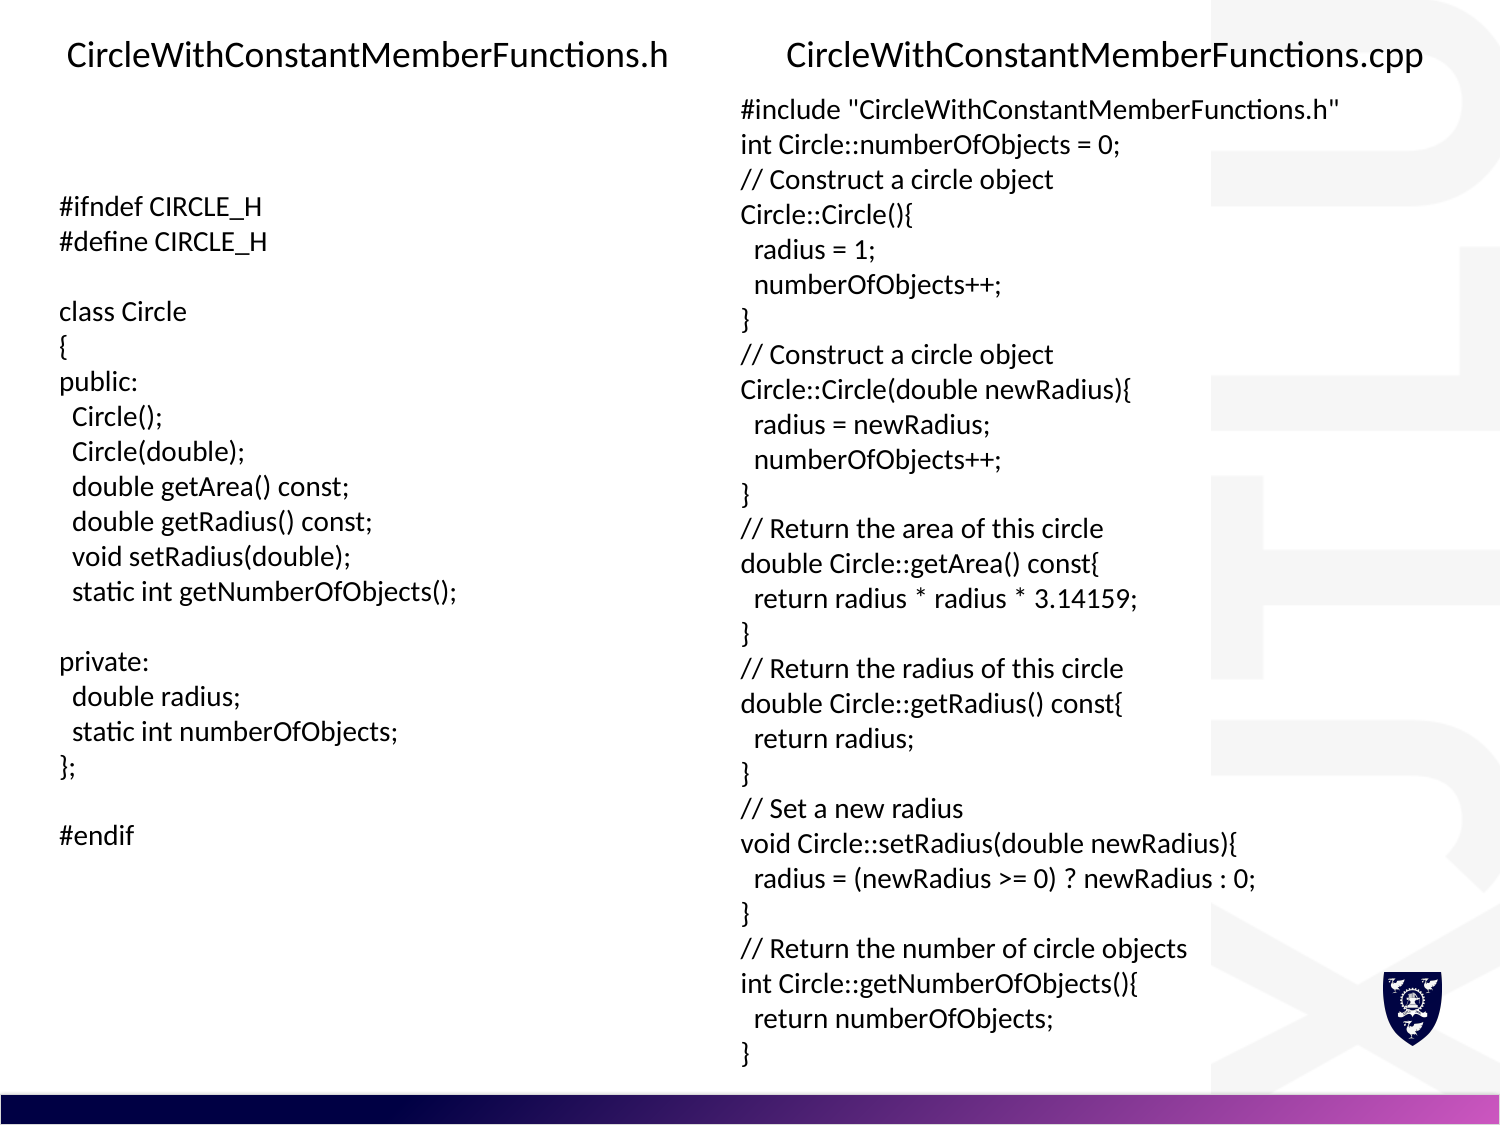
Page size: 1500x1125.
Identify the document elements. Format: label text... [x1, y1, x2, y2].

text_box #include "CircleWithConstantMemberFunctions.h" int Circle::numberOfObjects = 0; // Construct a circle object Circle::Circle(){ radius = 1; numberOfObjects++; } // Construct a circle object Circle::Circle(double newRadius){ radius = newRadius; numberOfObjects++; } // Return the area of this circle double Circle::getArea() const{ return radius * radius * 3.14159; } // Return the radius of this circle double Circle::getRadius() const{ return radius; } // Set a new radius void Circle::setRadius(double newRadius){ radius = (newRadius >= 0) ? newRadius : 0; } // Return the number of circle objects int Circle::getNumberOfObjects(){ return numberOfObjects; } [725, 82, 1436, 1077]
text_box #ifndef CIRCLE_H #define CIRCLE_H class Circle { public: Circle(); Circle(double); double getArea() const; double getRadius() const; void setRadius(double); static int getNumberOfObjects(); private: double radius; static int numberOfObjects; }; #endif [44, 180, 725, 860]
picture [1436, 972, 1442, 1046]
text_box CircleWithConstantMemberFunctions.cpp [771, 22, 1440, 83]
text_box CircleWithConstantMemberFunctions.h [52, 22, 685, 83]
